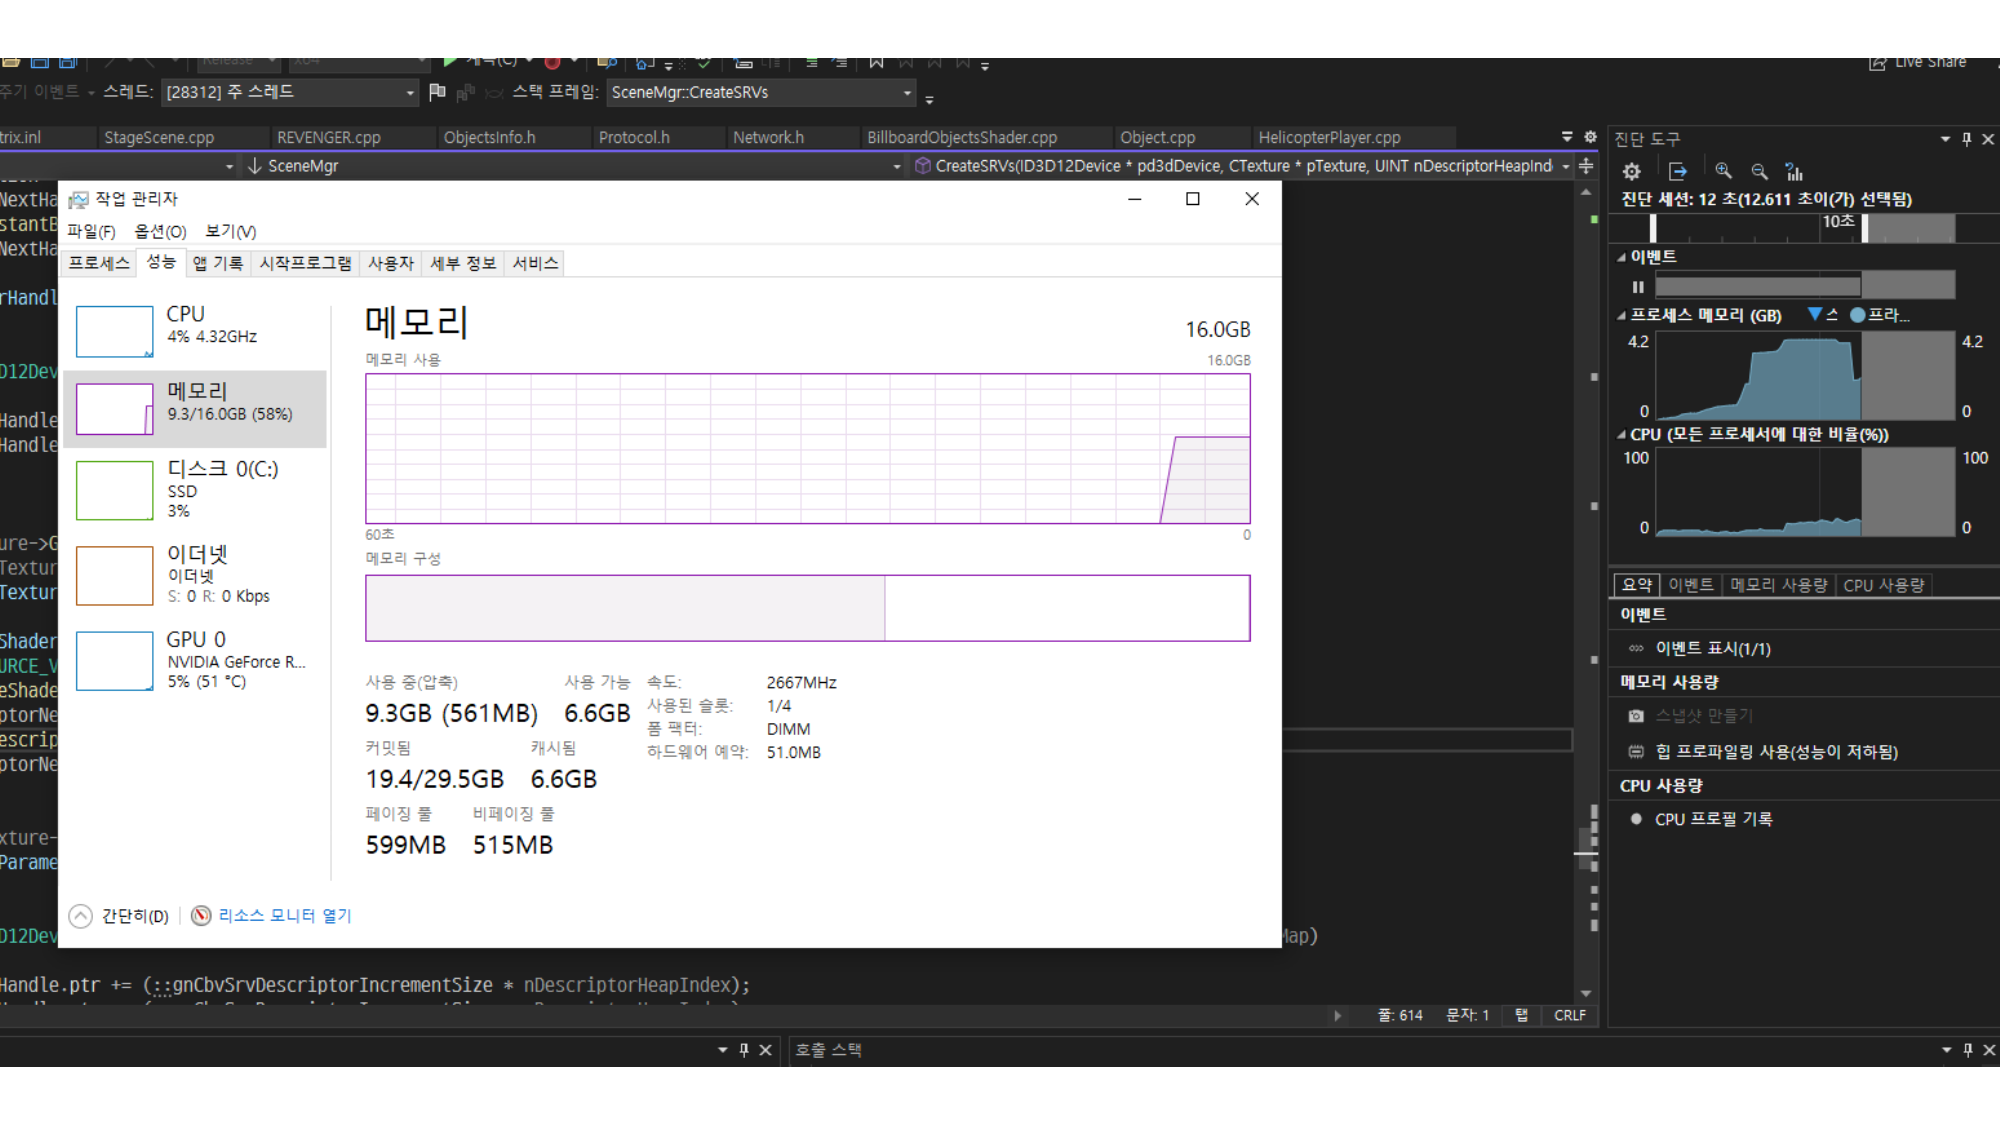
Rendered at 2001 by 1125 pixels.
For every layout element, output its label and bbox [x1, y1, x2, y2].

picture [0, 58, 2000, 1067]
